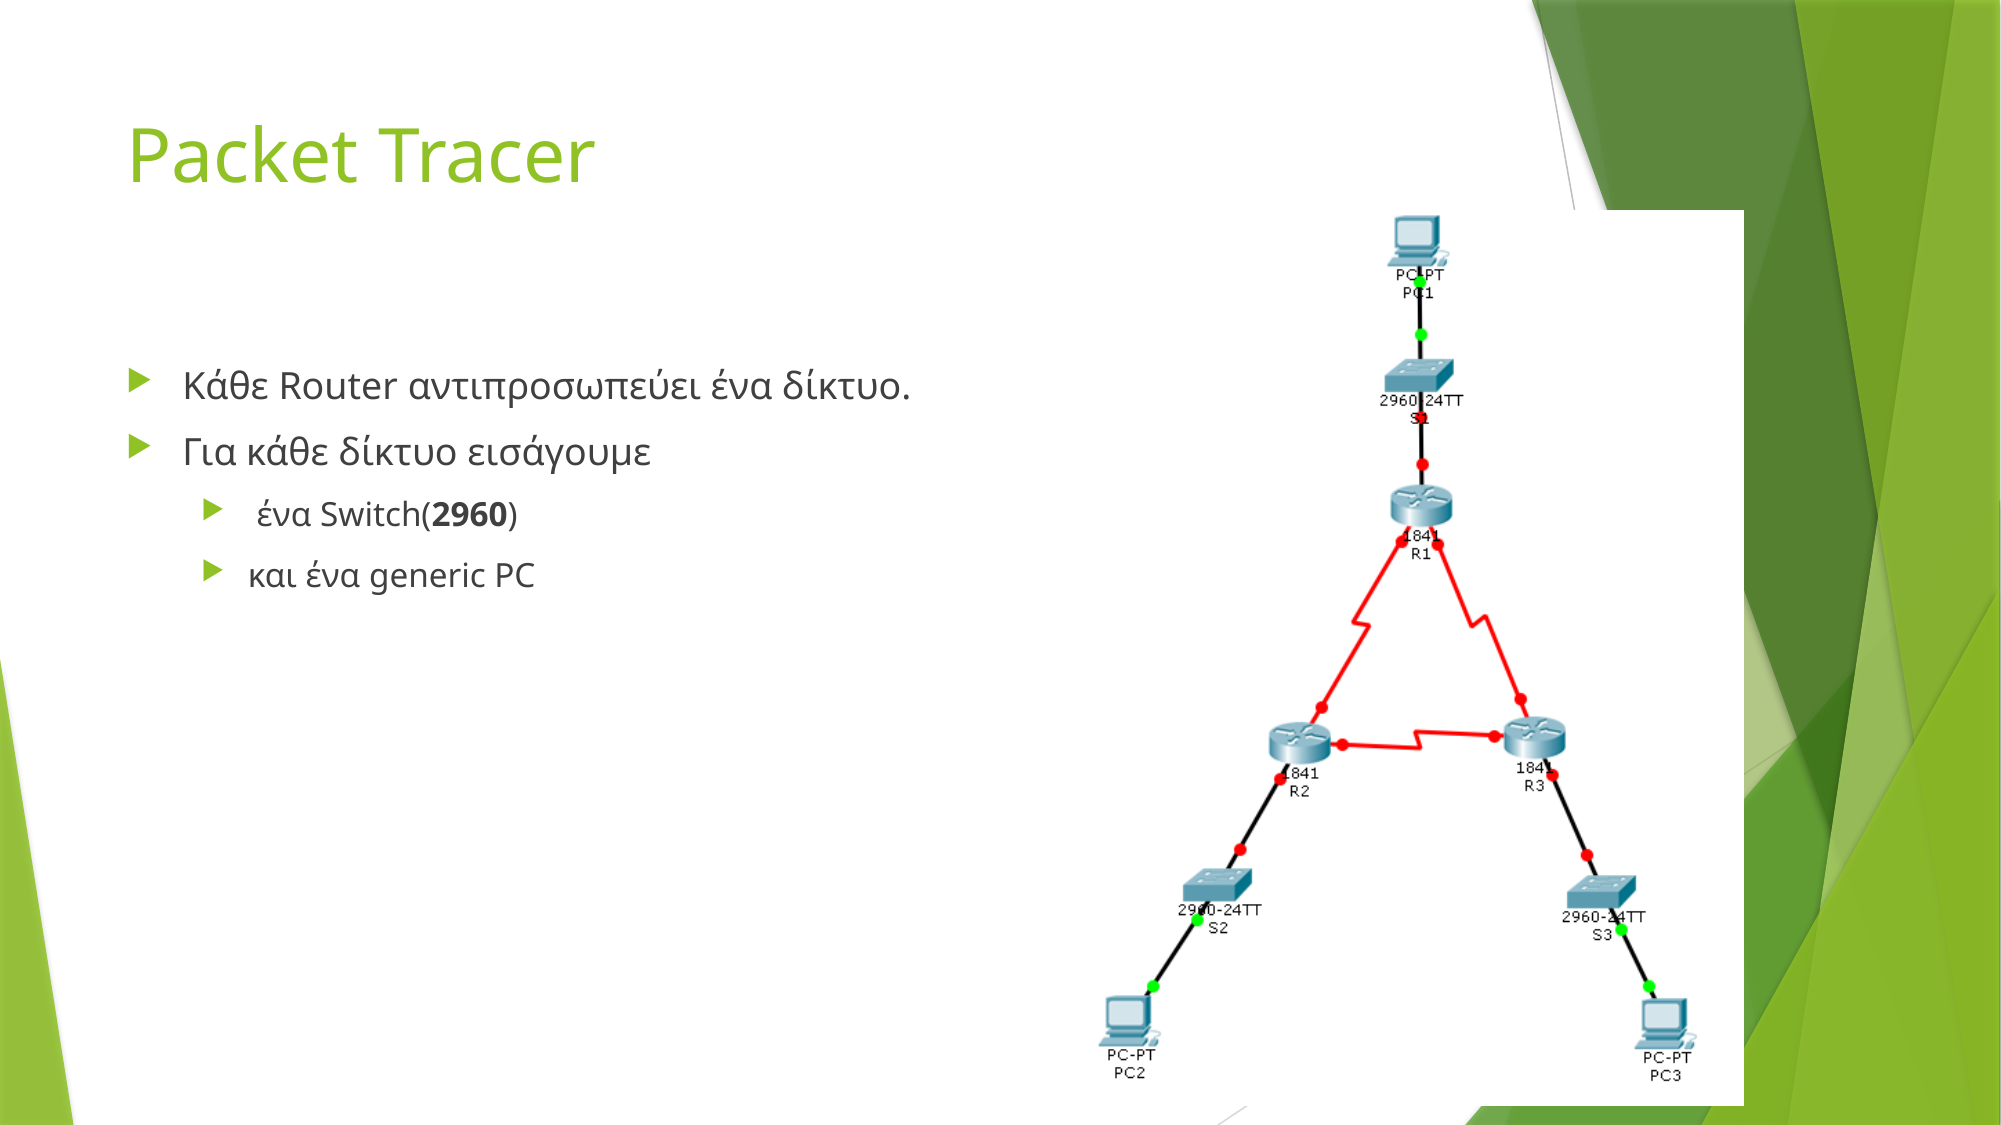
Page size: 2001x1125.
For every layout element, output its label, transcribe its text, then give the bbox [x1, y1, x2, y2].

title Packet Tracer [111, 99, 1522, 317]
list Κάθε Router αντιπροσωπεύει ένα δίκτυο. Για κάθε δίκτυο εισάγουμε ένα Switch(2960) και ένα generic PC [111, 354, 1058, 992]
picture [1063, 210, 1744, 1107]
